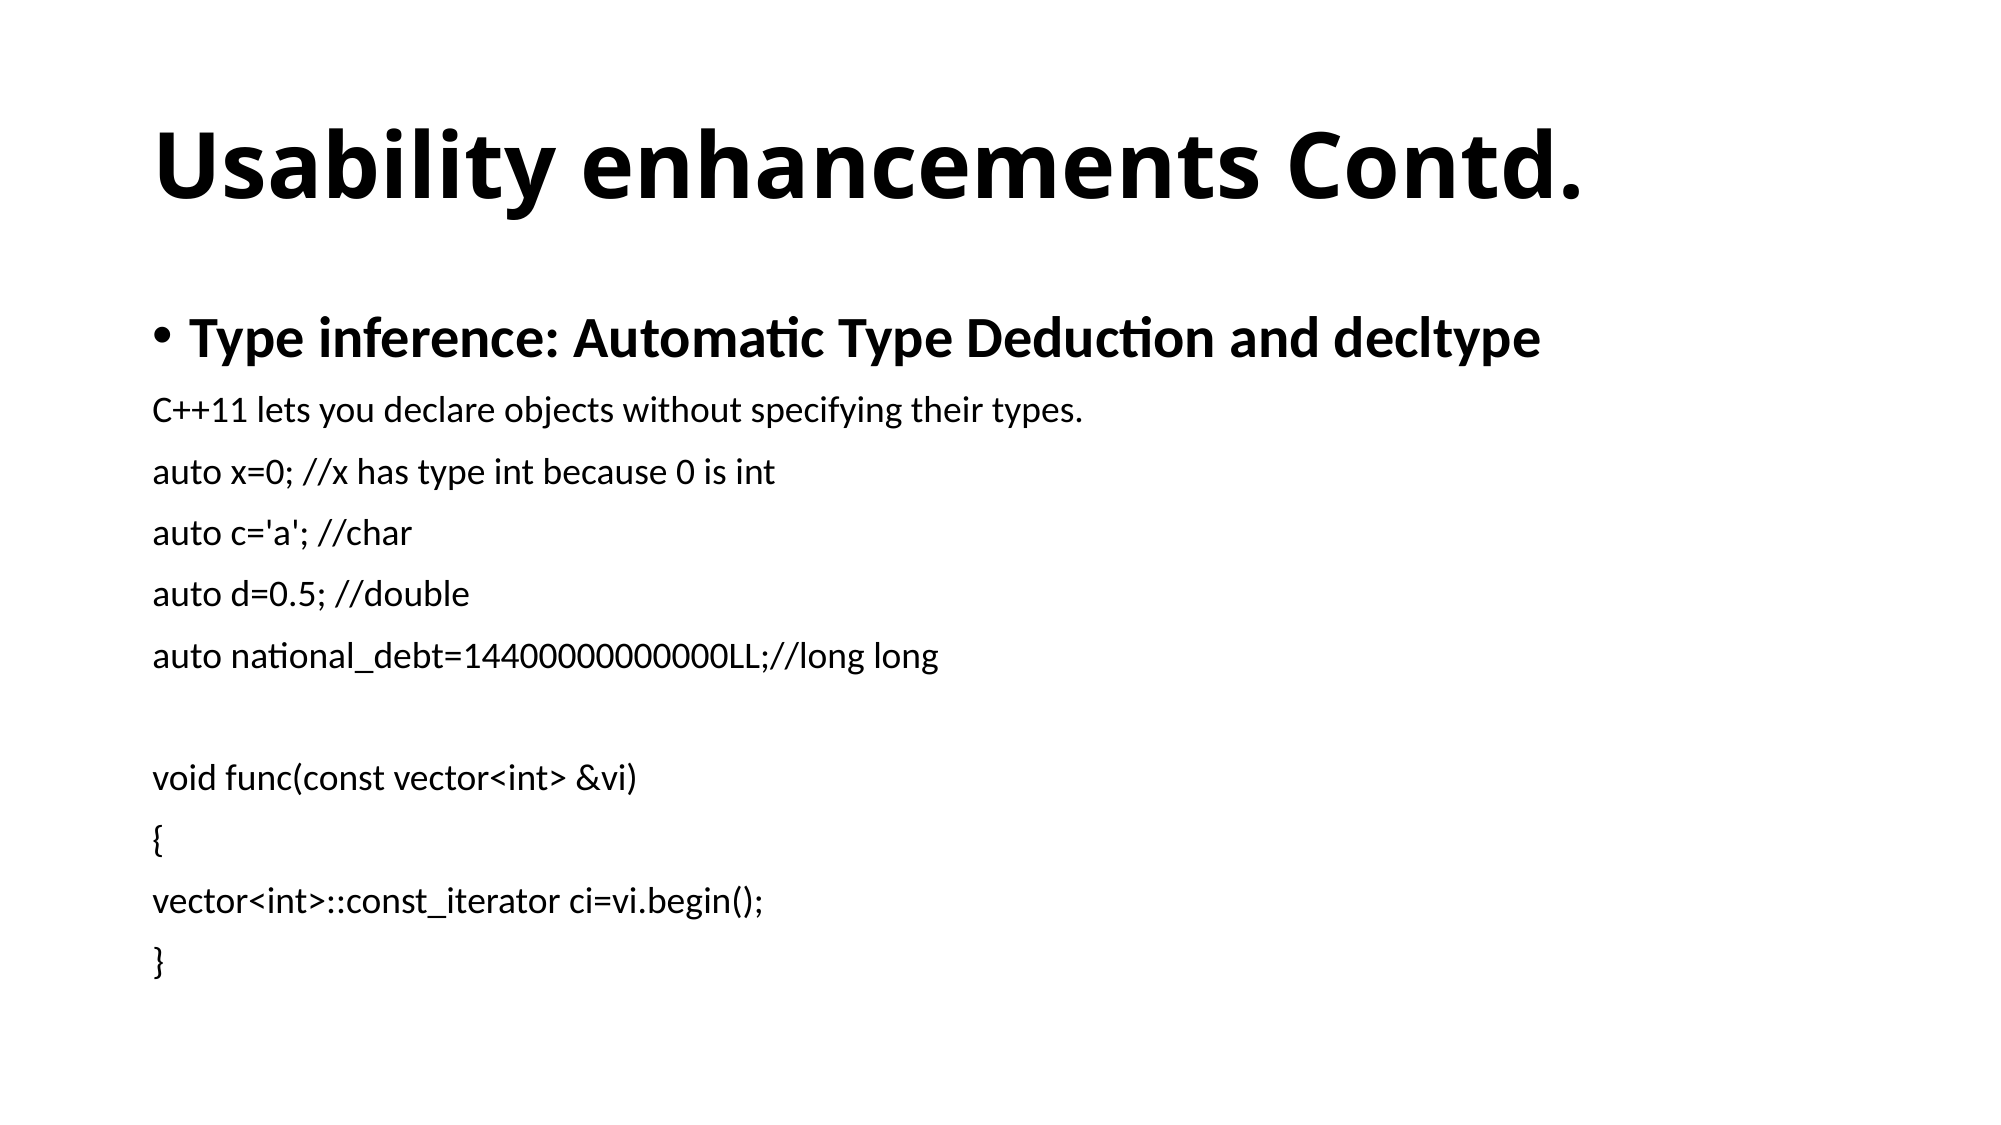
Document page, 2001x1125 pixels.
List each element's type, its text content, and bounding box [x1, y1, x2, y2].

title Usability enhancements Contd. [137, 59, 1863, 278]
list Type inference: Automatic Type Deduction and decltype C++11 lets you declare objects without specifying their types. auto x=0; //x has type int because 0 is int auto c='a'; //char auto d=0.5; //double auto national_debt=14400000000000LL;//long long void func(const vector<int> &vi) { vector<int>::const_iterator ci=vi.begin(); } [137, 299, 1863, 1014]
